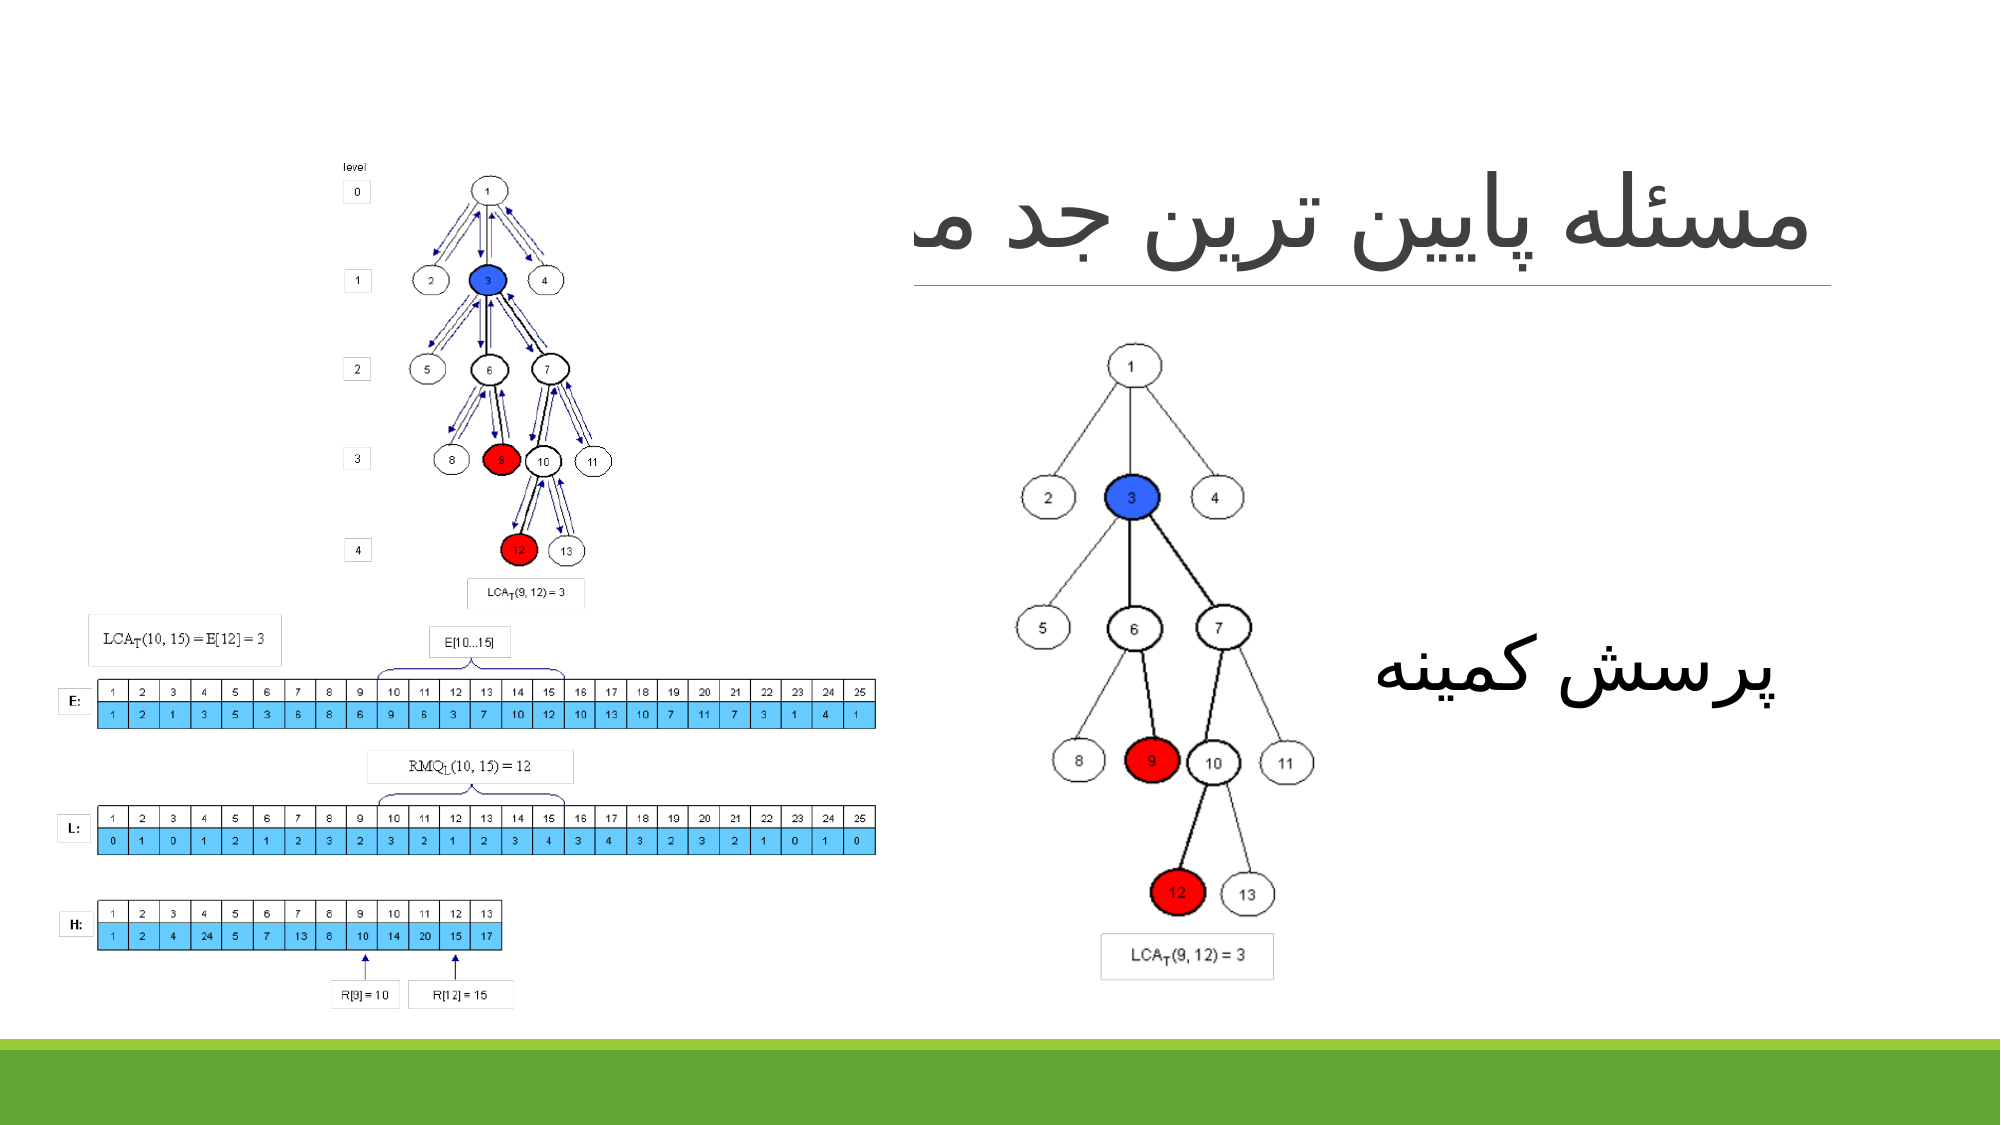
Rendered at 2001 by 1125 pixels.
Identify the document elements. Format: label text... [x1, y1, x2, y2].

picture [10, 158, 914, 1015]
text_box پرسش کمینه باز [1386, 607, 1793, 713]
picture [918, 325, 1378, 997]
text_box مسئله پایین ترین جد مشترک [919, 158, 1830, 343]
